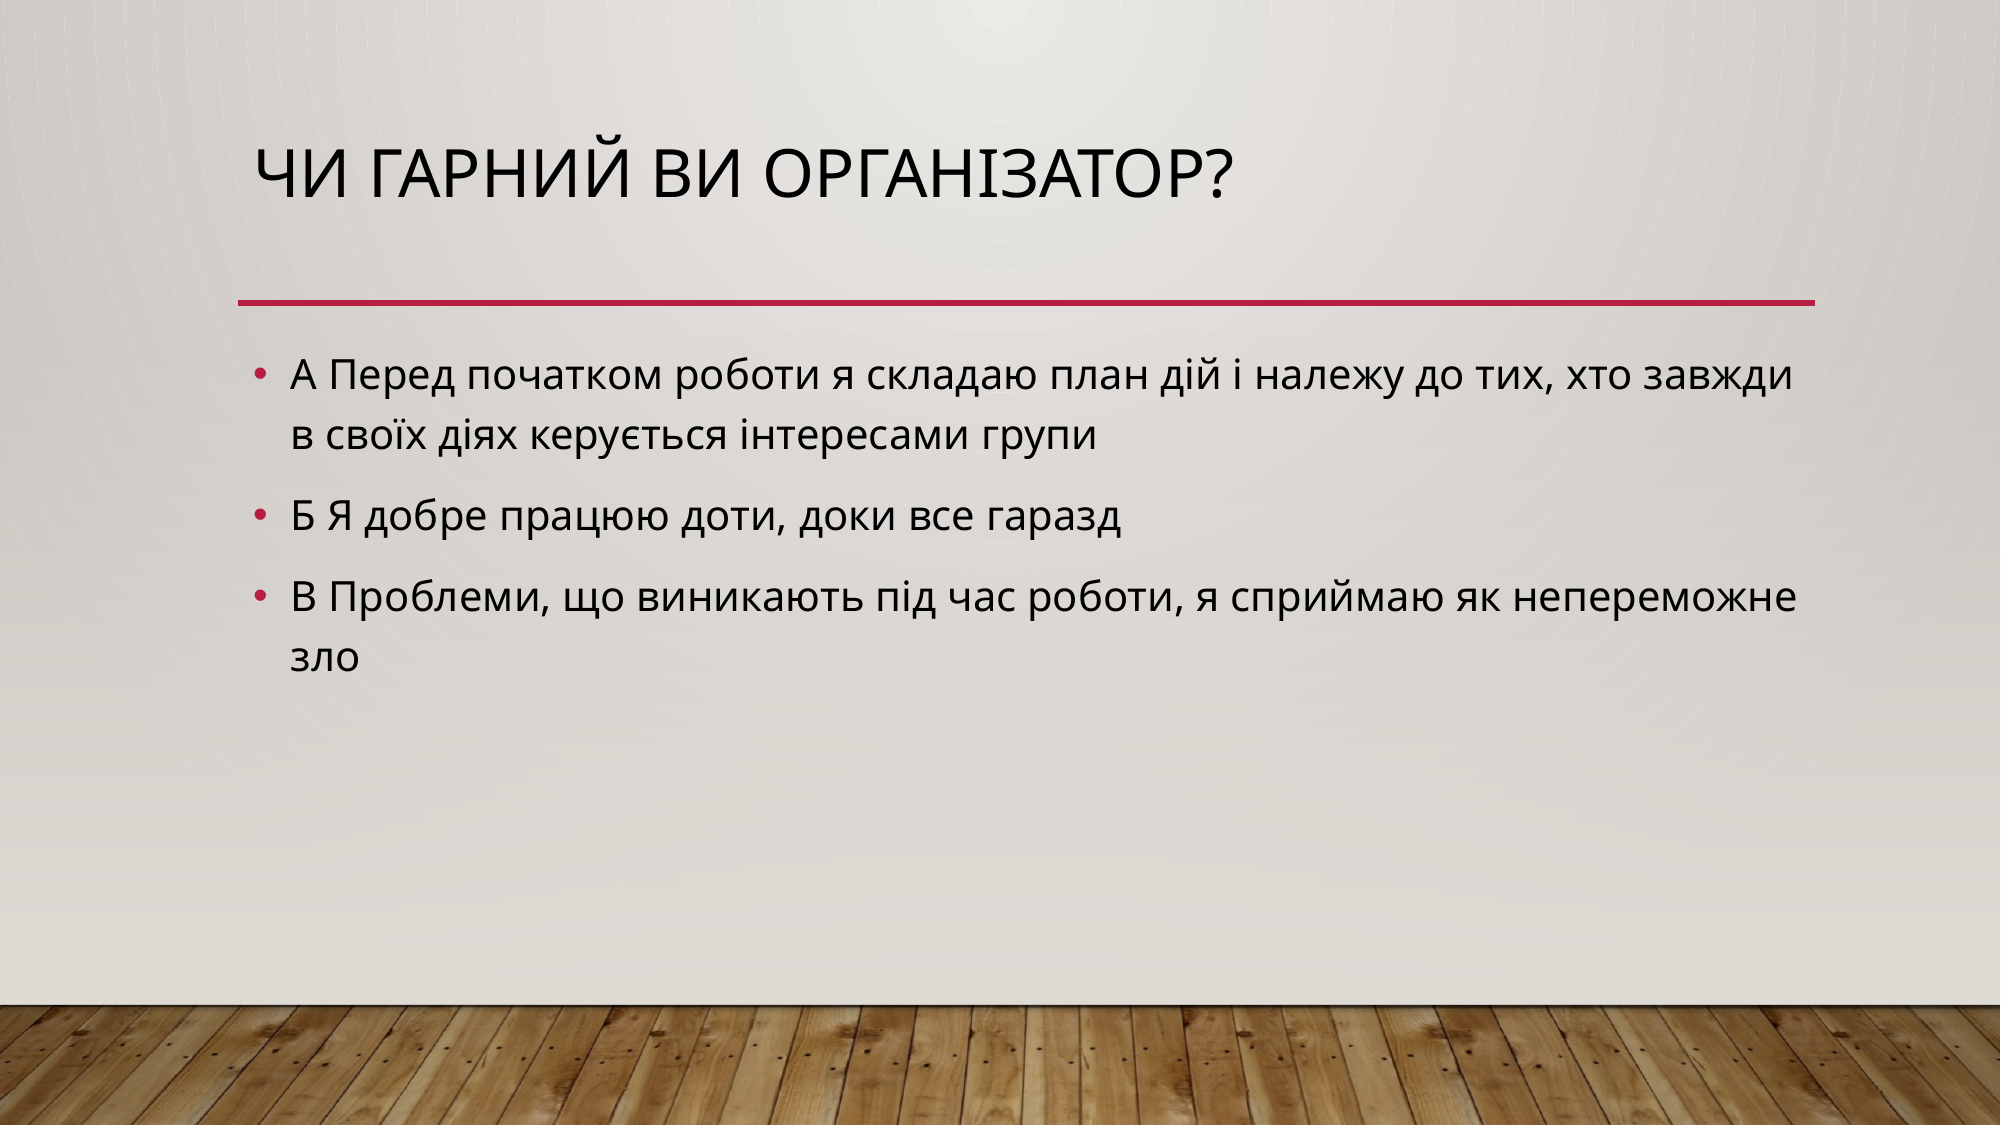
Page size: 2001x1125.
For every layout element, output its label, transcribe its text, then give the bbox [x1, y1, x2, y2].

picture [0, 1005, 2000, 1125]
title Чи гарний ви організатор? [238, 131, 1814, 305]
list А Перед початком роботи я складаю план дій і належу до тих, хто завжди в своїх діях керується інтересами групи Б Я добре працюю доти, доки все гаразд В Проблеми, що виникають під час роботи, я сприймаю як непереможне зло [238, 330, 1814, 897]
